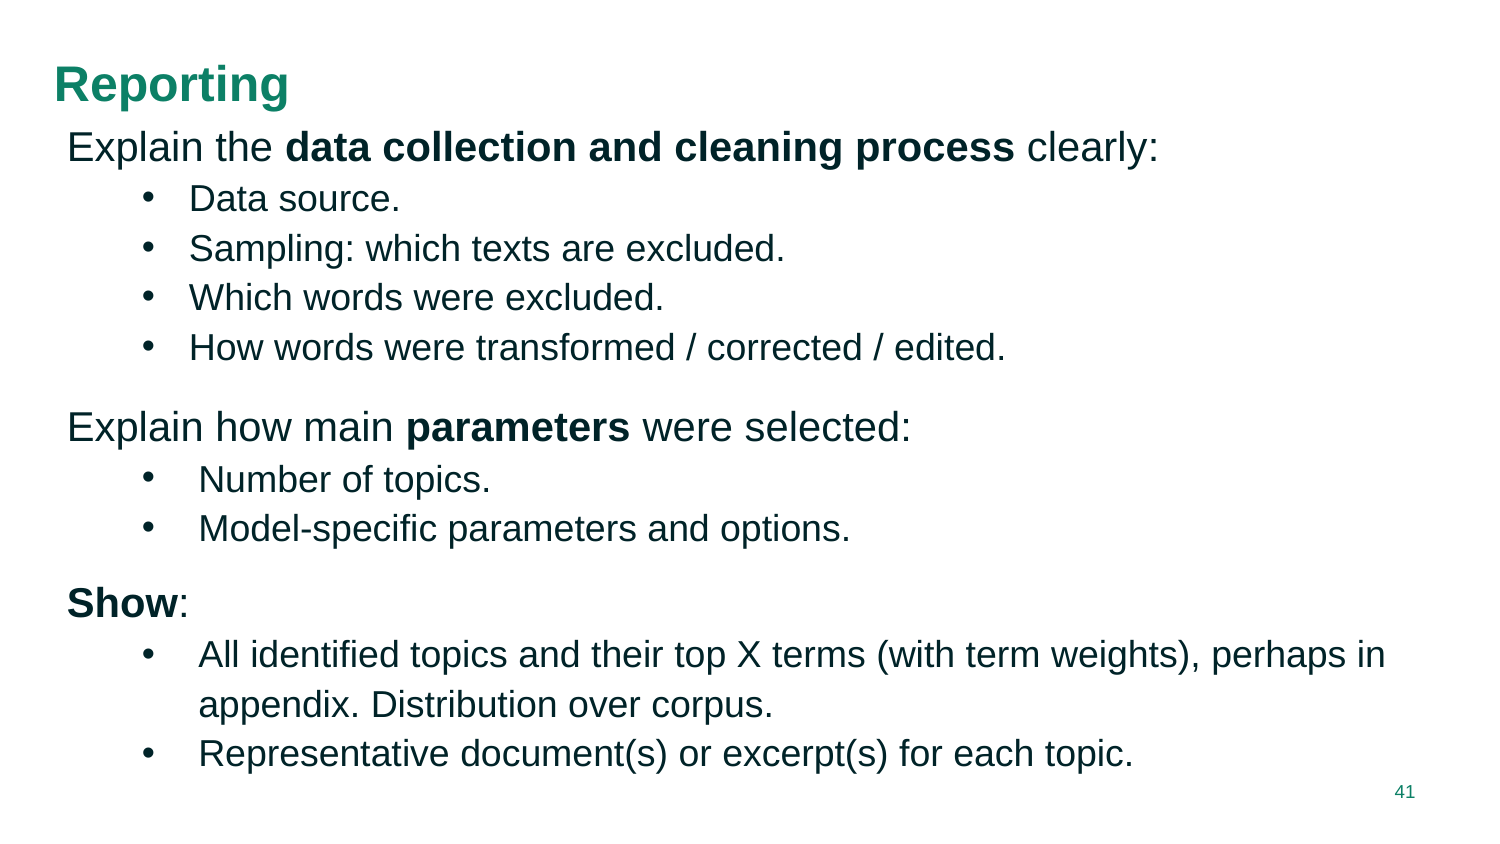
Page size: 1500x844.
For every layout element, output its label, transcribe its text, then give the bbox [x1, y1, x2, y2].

text_box Explain the data collection and cleaning process clearly: Data source. Sampling: which texts are excluded. Which words were excluded. How words were transformed / corrected / edited. Explain how main parameters were selected: Number of topics. Model-specific parameters and options. Show: All identified topics and their top X terms (with term weights), perhaps in appendix. Distribution over corpus. Representative document(s) or excerpt(s) for each topic. [52, 107, 1444, 782]
title Reporting [54, 44, 1395, 107]
slide_number 41 [1394, 779, 1448, 810]
